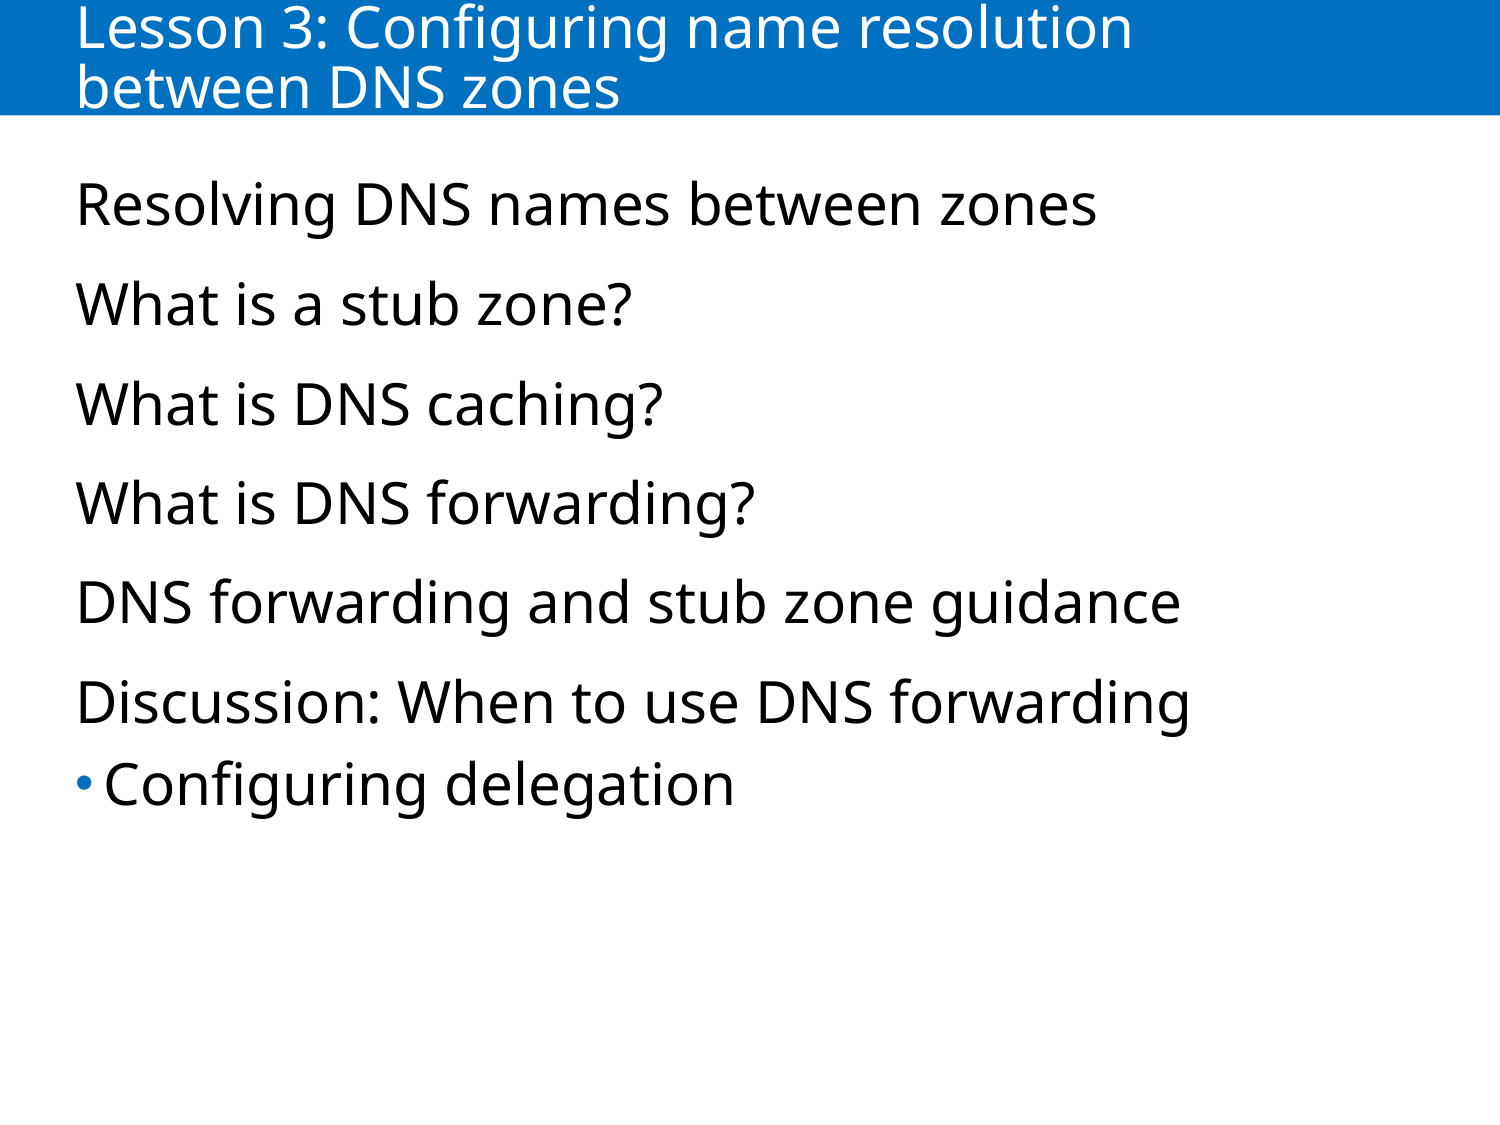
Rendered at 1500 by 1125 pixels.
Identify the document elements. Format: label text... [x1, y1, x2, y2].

list Resolving DNS names between zones What is a stub zone? What is DNS caching? What is DNS forwarding? DNS forwarding and stub zone guidance Discussion: When to use DNS forwarding Configuring delegation [74, 167, 1408, 1013]
title Lesson 3: Configuring name resolution between DNS zones [75, 0, 1351, 122]
